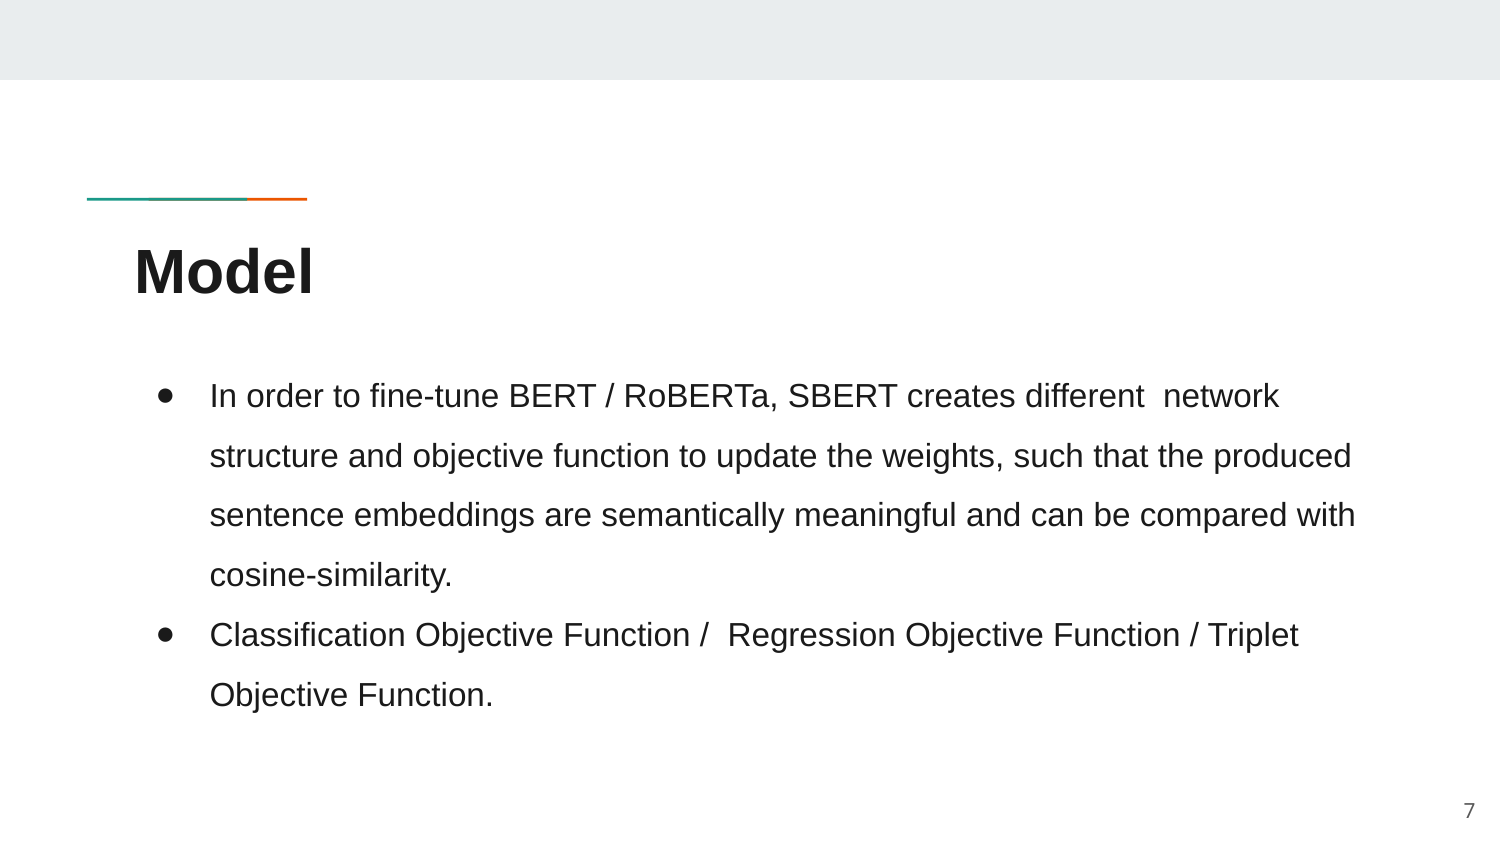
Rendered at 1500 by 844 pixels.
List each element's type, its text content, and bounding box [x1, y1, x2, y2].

title Model [119, 216, 1381, 305]
slide_number ‹#› [1400, 779, 1491, 844]
list In order to fine-tune BERT / RoBERTa, SBERT creates different network structure and objective function to update the weights, such that the produced sentence embeddings are semantically meaningful and can be compared with cosine-similarity. Classification Objective Function / Regression Objective Function / Triplet Objective Function. [119, 338, 1381, 765]
